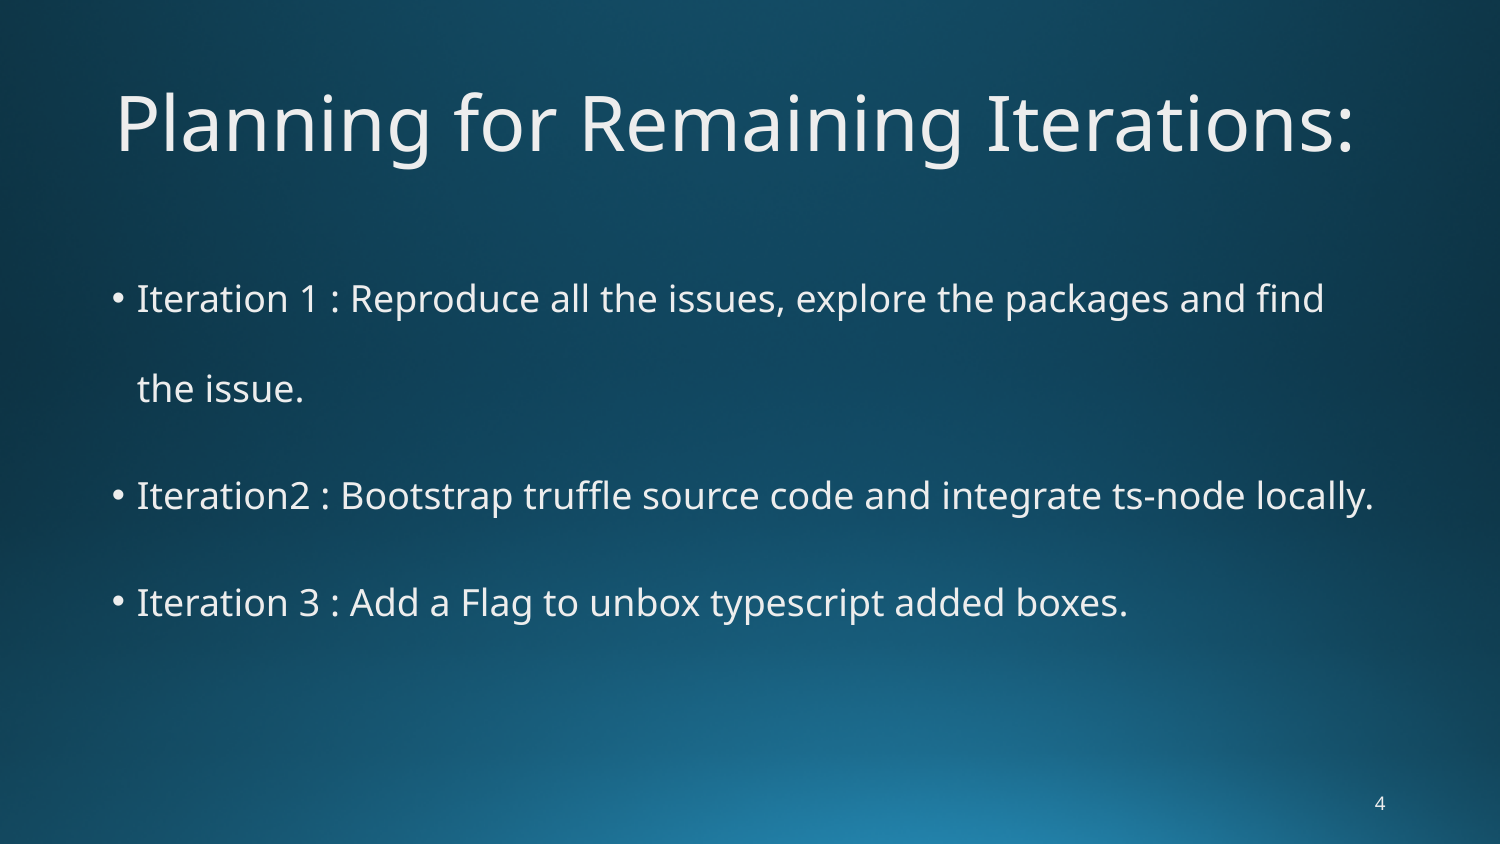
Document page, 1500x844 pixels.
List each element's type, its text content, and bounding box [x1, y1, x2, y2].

list Iteration 1 : Reproduce all the issues, explore the packages and find the issue. Iteration2 : Bootstrap truffle source code and integrate ts-node locally. Iteration 3 : Add a Flag to unbox typescript added boxes. [96, 224, 1397, 760]
picture [0, 0, 1500, 844]
slide_number ‹#› [1059, 782, 1397, 827]
title Planning for Remaining Iterations: [103, 44, 1397, 208]
